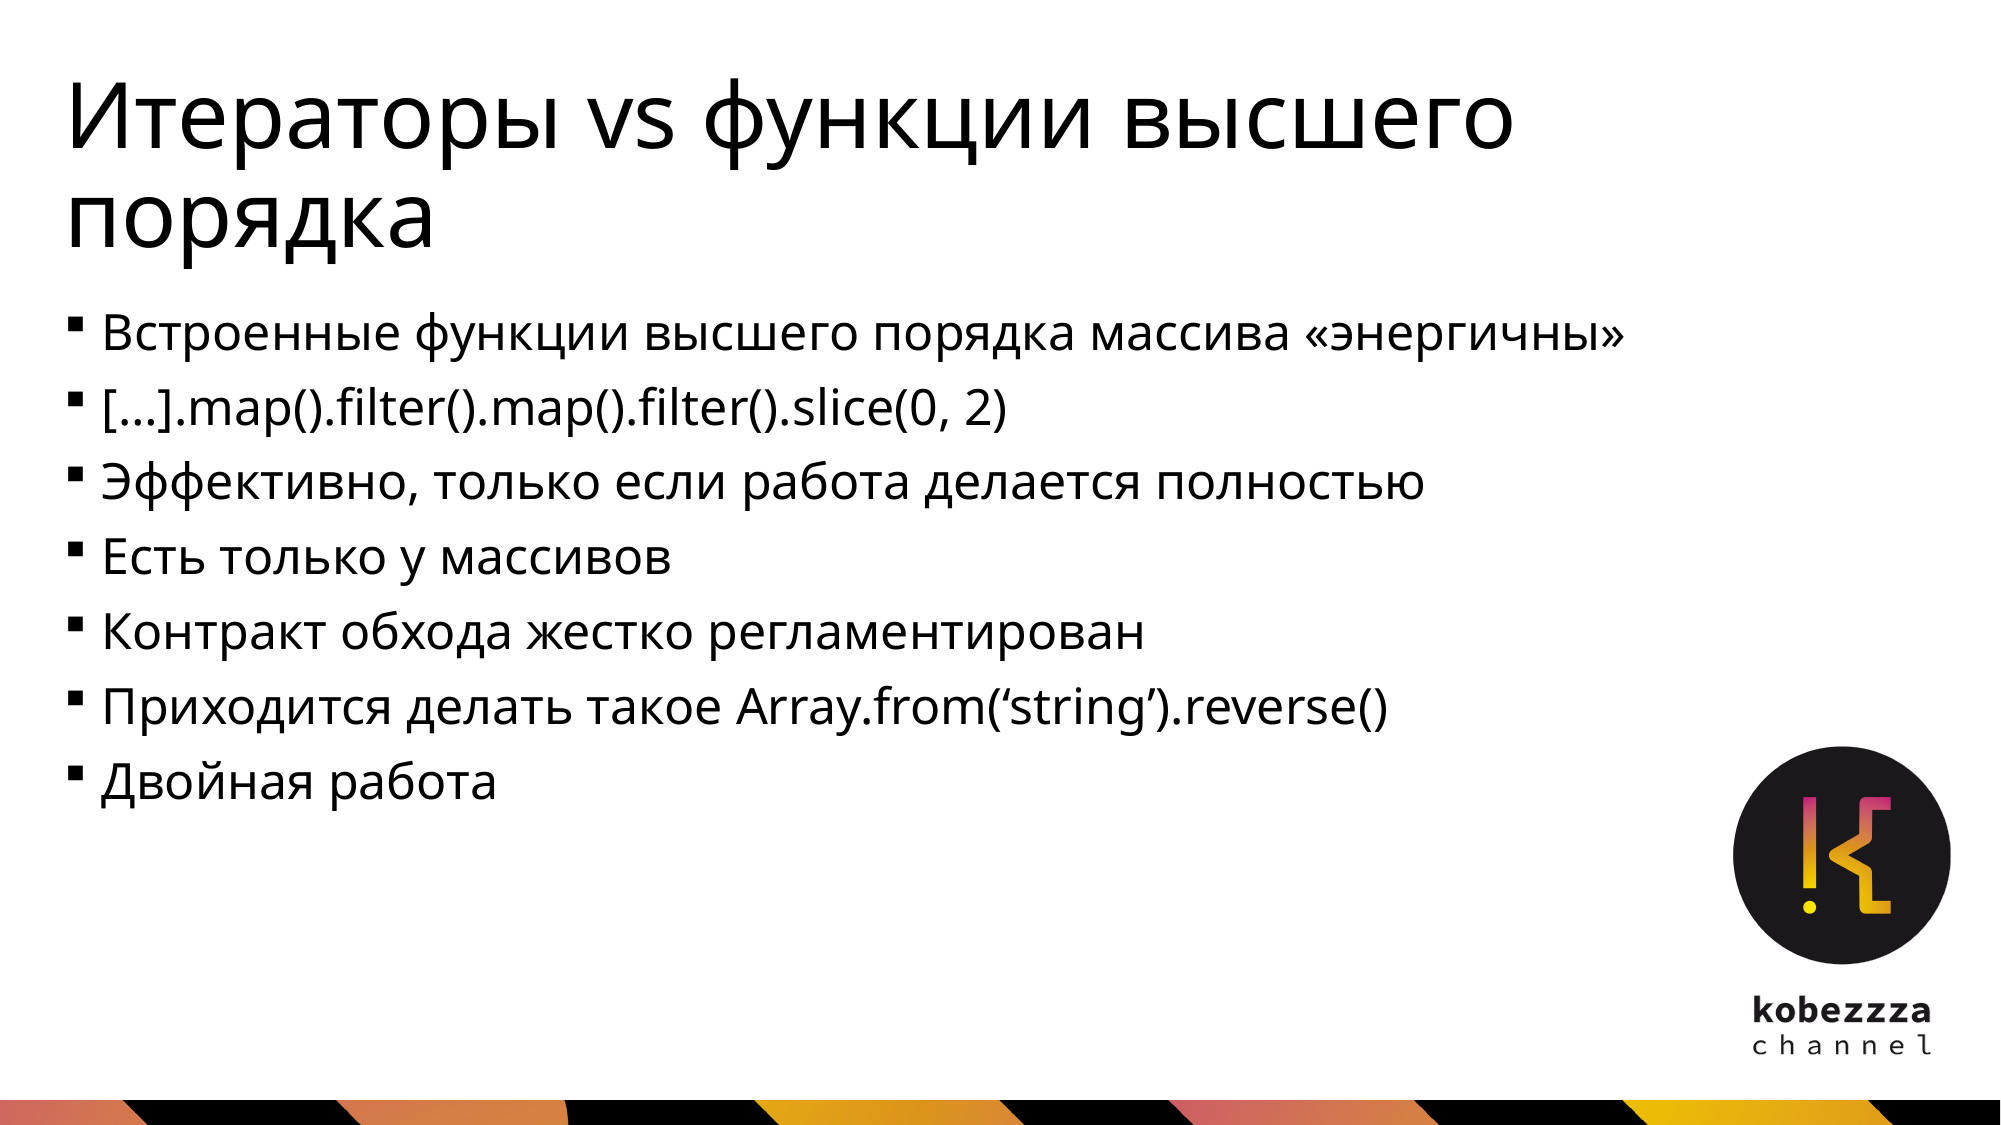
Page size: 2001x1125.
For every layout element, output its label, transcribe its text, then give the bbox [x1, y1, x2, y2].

list Встроенные функции высшего порядка массива «энергичны» […].map().filter().map().filter().slice(0, 2) Эффективно, только если работа делается полностью Есть только у массивов Контракт обхода жестко регламентирован Приходится делать такое Array.from(‘string’).reverse() Двойная работа [49, 299, 1695, 1014]
picture [0, 0, 2001, 1125]
title Итераторы vs функции высшего порядка [49, 59, 1913, 278]
